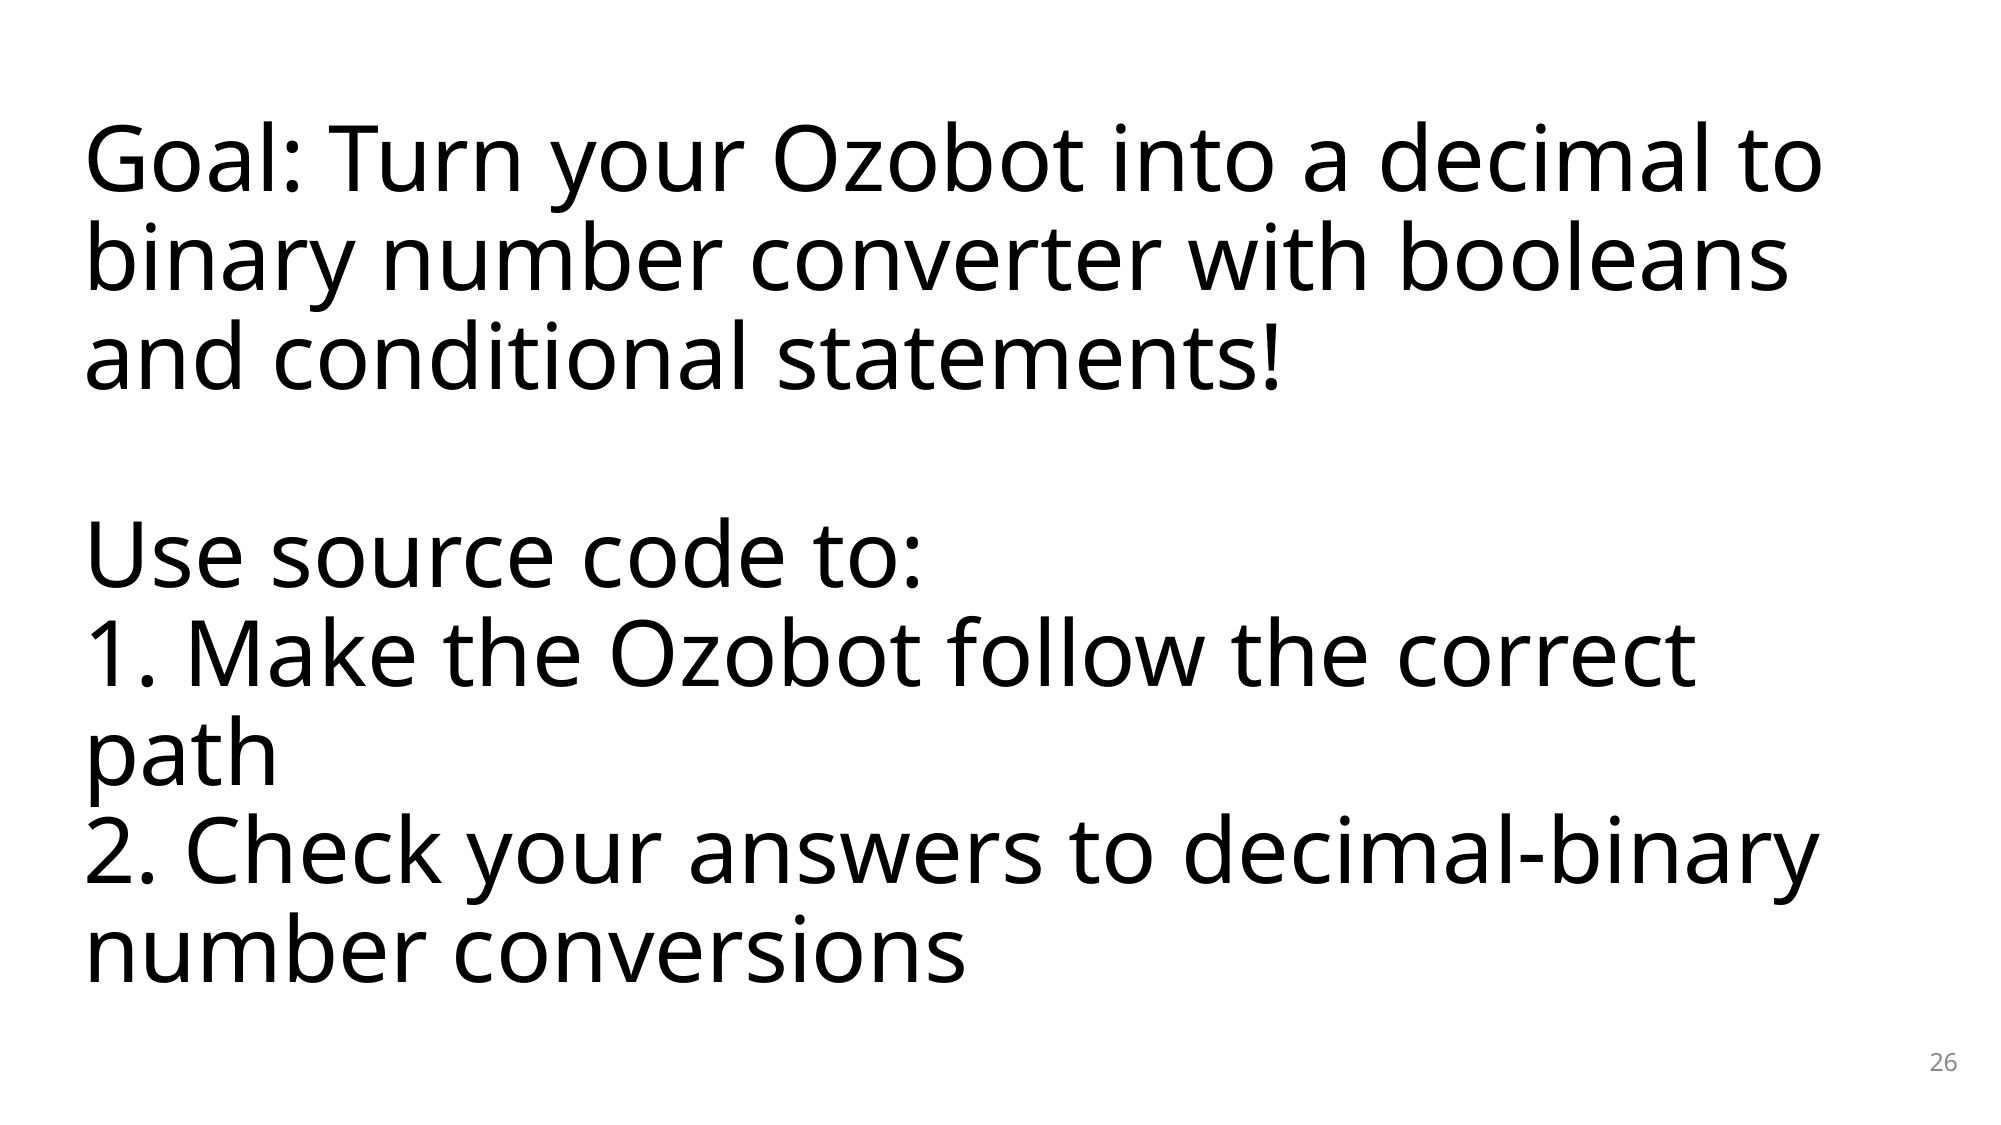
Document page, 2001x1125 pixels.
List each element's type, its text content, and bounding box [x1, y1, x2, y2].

title Goal: Turn your Ozobot into a decimal to binary number converter with booleans and conditional statements! Use source code to: 1. Make the Ozobot follow the correct path 2. Check your answers to decimal-binary number conversions [68, 97, 1932, 931]
slide_number ‹#› [1853, 1019, 1974, 1106]
